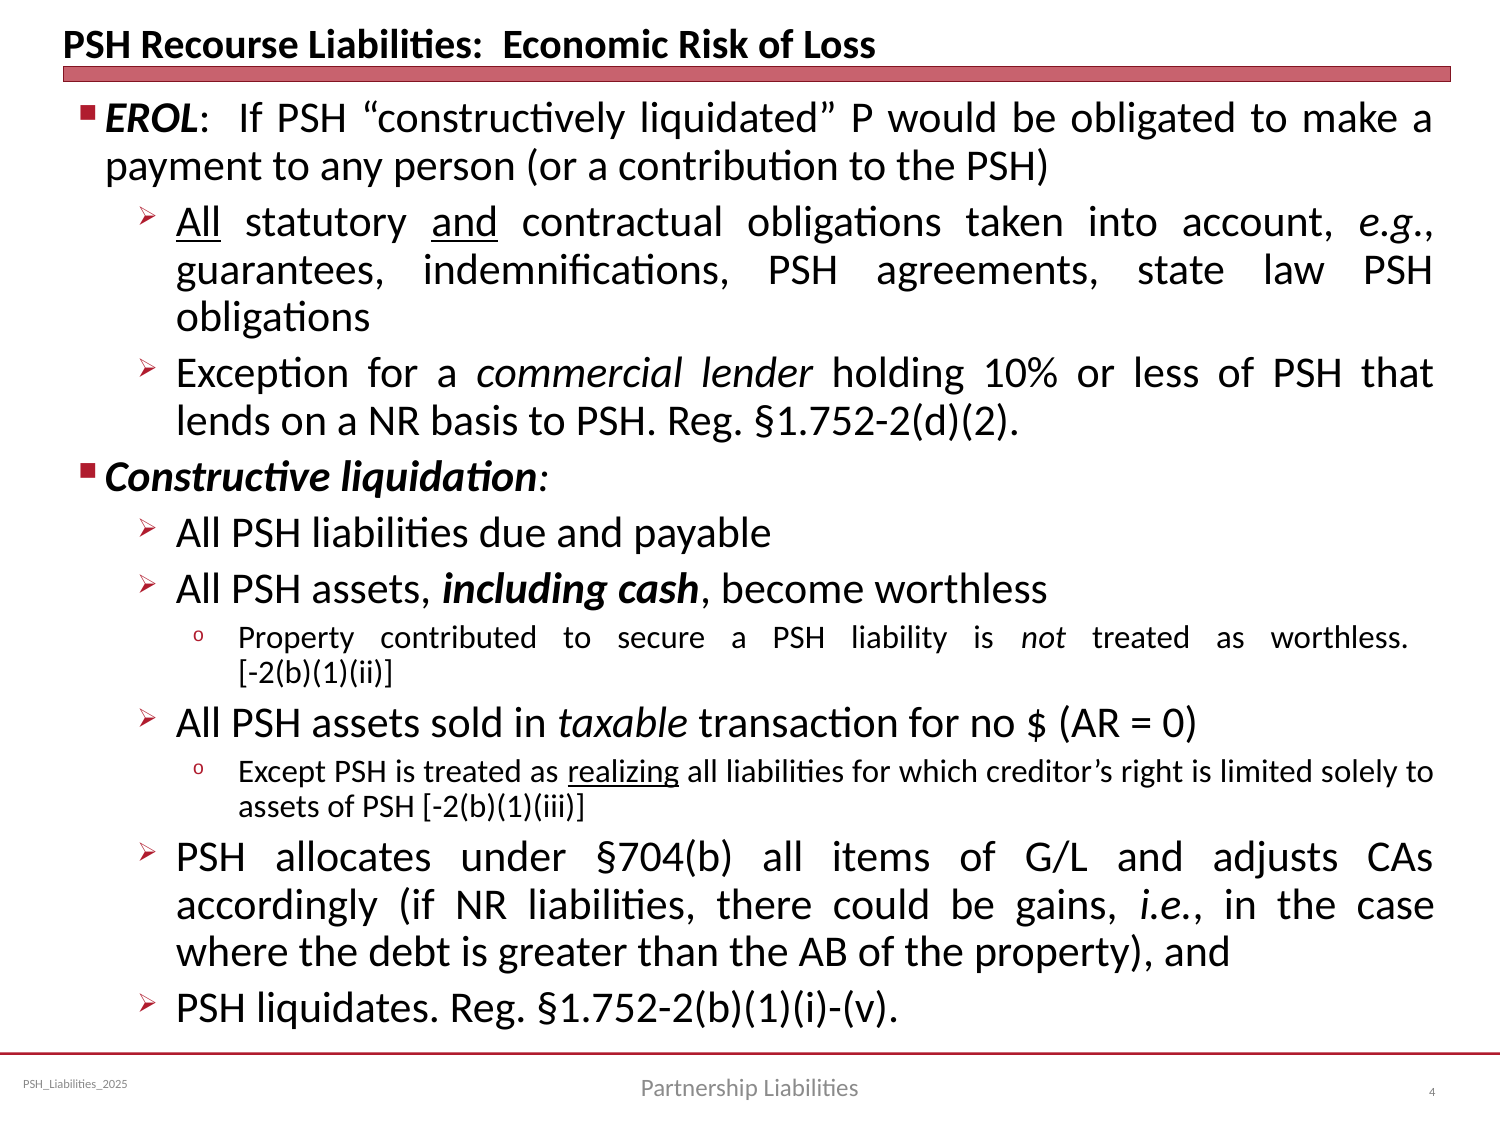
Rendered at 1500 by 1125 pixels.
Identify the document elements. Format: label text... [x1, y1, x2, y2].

footer Partnership Liabilities [512, 1056, 988, 1117]
slide_number 4 [1375, 1061, 1451, 1122]
list EROL: If PSH “constructively liquidated” P would be obligated to make a payment to any person (or a contribution to the PSH) All statutory and contractual obligations taken into account, e.g., guarantees, indemnifications, PSH agreements, state law PSH obligations Exception for a commercial lender holding 10% or less of PSH that lends on a NR basis to PSH. Reg. §1.752-2(d)(2). Constructive liquidation: All PSH liabilities due and payable All PSH assets, including cash, become worthless Property contributed to secure a PSH liability is not treated as worthless. [-2(b)(1)(ii)] All PSH assets sold in taxable transaction for no $ (AR = 0) Except PSH is treated as realizing all liabilities for which creditor’s right is limited solely to assets of PSH [-2(b)(1)(iii)] PSH allocates under §704(b) all items of G/L and adjusts CAs accordingly (if NR liabilities, there could be gains, i.e., in the case where the debt is greater than the AB of the property), and PSH liquidates. Reg. §1.752-2(b)(1)(i)-(v). [63, 87, 1451, 1041]
title PSH Recourse Liabilities: Economic Risk of Loss [62, 6, 1451, 67]
